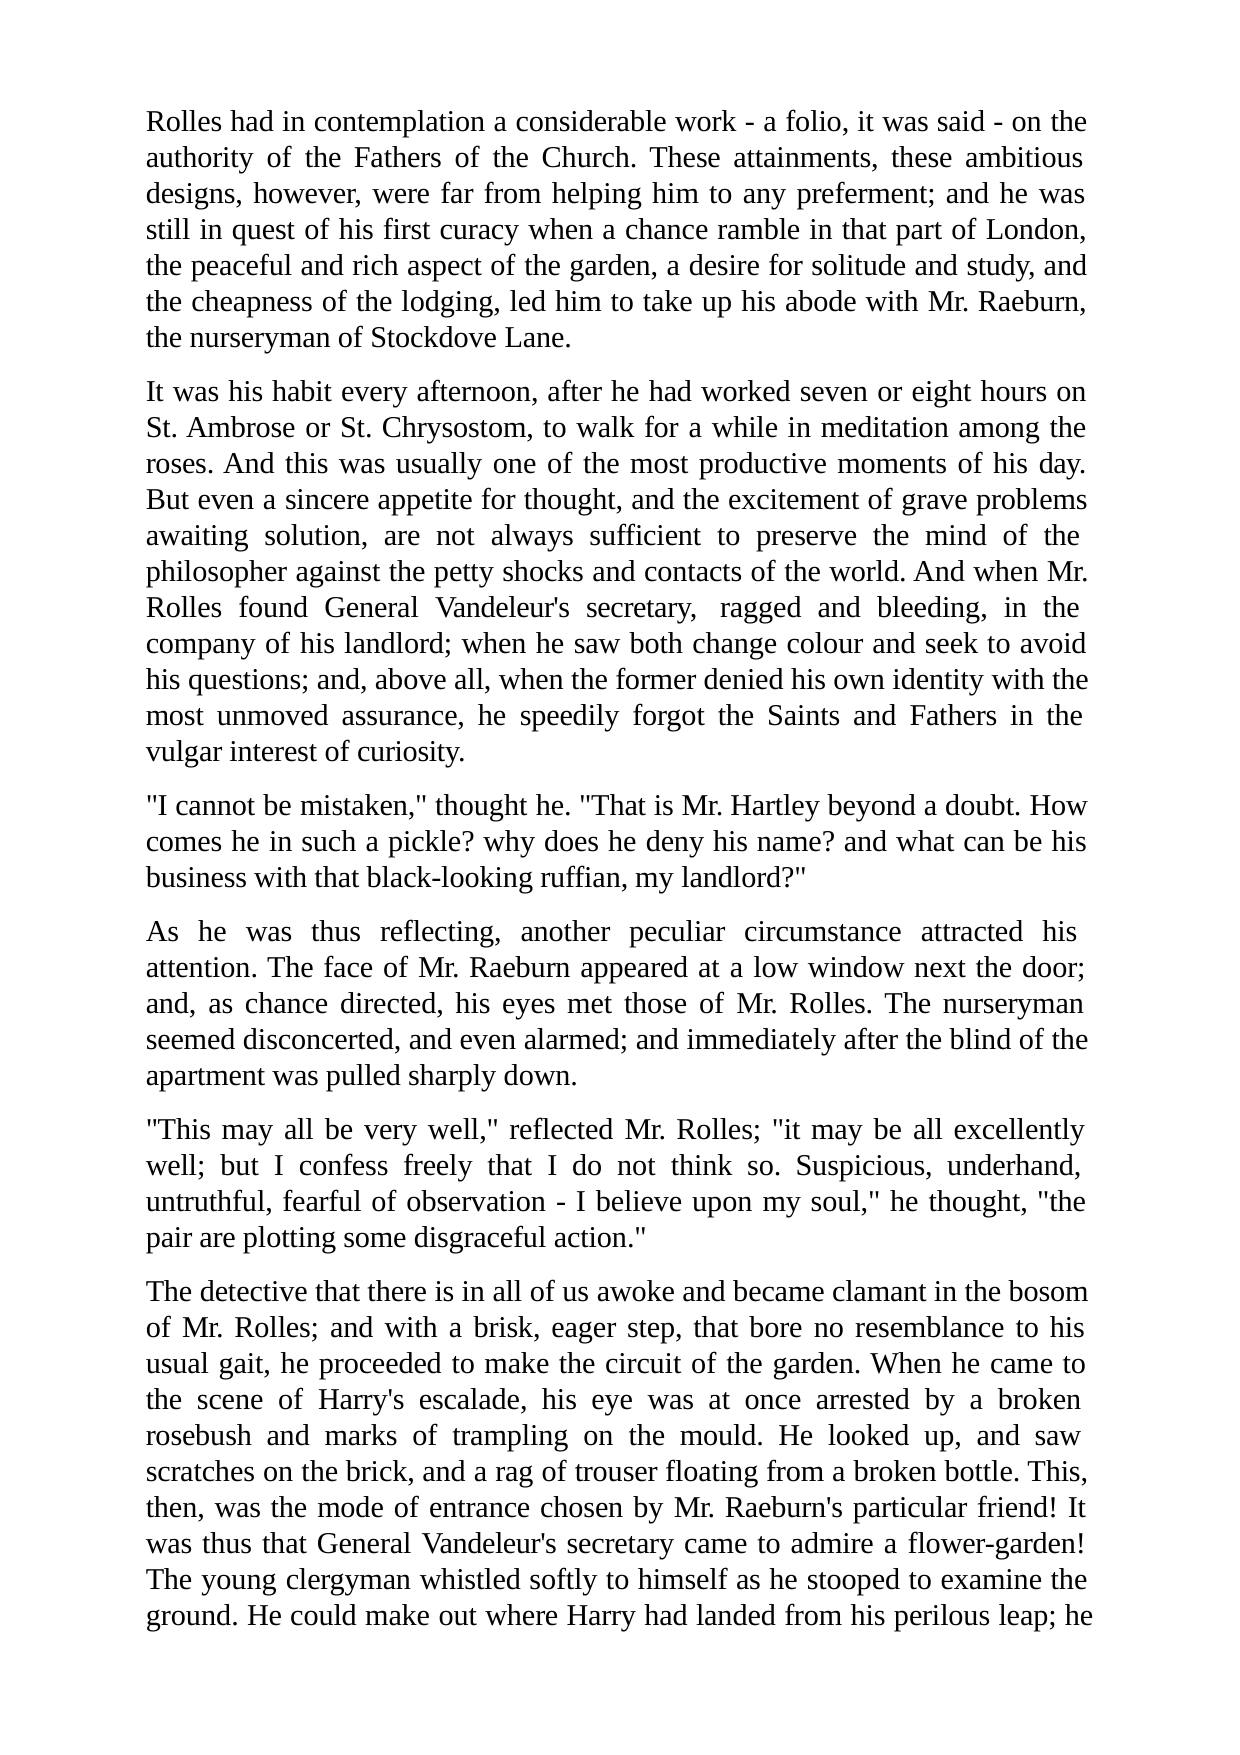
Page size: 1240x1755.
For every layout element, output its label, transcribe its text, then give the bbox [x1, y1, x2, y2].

text_box Rolles had in contemplation a considerable work - a folio, it was said - on the authority of the Fathers of the Church. These attainments, these ambitious designs, however, were far from helping him to any preferment; and he was still in quest of his first curacy when a chance ramble in that part of London, the peaceful and rich aspect of the garden, a desire for solitude and study, and the cheapness of the lodging, led him to take up his abode with Mr. Raeburn, the nurseryman of Stockdove Lane. It was his habit every afternoon, after he had worked seven or eight hours on St. Ambrose or St. Chrysostom, to walk for a while in meditation among the roses. And this was usually one of the most productive moments of his day. But even a sincere appetite for thought, and the excitement of grave problems awaiting solution, are not always sufficient to preserve the mind of the philosopher against the petty shocks and contacts of the world. And when Mr. Rolles found General Vandeleur's secretary, ragged and bleeding, in the company of his landlord; when he saw both change colour and seek to avoid his questions; and, above all, when the former denied his own identity with the most unmoved assurance, he speedily forgot the Saints and Fathers in the vulgar interest of curiosity. "I cannot be mistaken," thought he. "That is Mr. Hartley beyond a doubt. How comes he in such a pickle? why does he deny his name? and what can be his business with that black-looking ruffian, my landlord?" As he was thus reflecting, another peculiar circumstance attracted his attention. The face of Mr. Raeburn appeared at a low window next the door; and, as chance directed, his eyes met those of Mr. Rolles. The nurseryman seemed disconcerted, and even alarmed; and immediately after the blind of the apartment was pulled sharply down. "This may all be very well," reflected Mr. Rolles; "it may be all excellently well; but I confess freely that I do not think so. Suspicious, underhand, untruthful, fearful of observation - I believe upon my soul," he thought, "the pair are plotting some disgraceful action." The detective that there is in all of us awoke and became clamant in the bosom of Mr. Rolles; and with a brisk, eager step, that bore no resemblance to his usual gait, he proceeded to make the circuit of the garden. When he came to the scene of Harry's escalade, his eye was at once arrested by a broken rosebush and marks of trampling on the mould. He looked up, and saw scratches on the brick, and a rag of trouser floating from a broken bottle. This, then, was the mode of entrance chosen by Mr. Raeburn's particular friend! It was thus that General Vandeleur's secretary came to admire a flower-garden! The young clergyman whistled softly to himself as he stooped to examine the ground. He could make out where Harry had landed from his perilous leap; he [143, 98, 1097, 1632]
